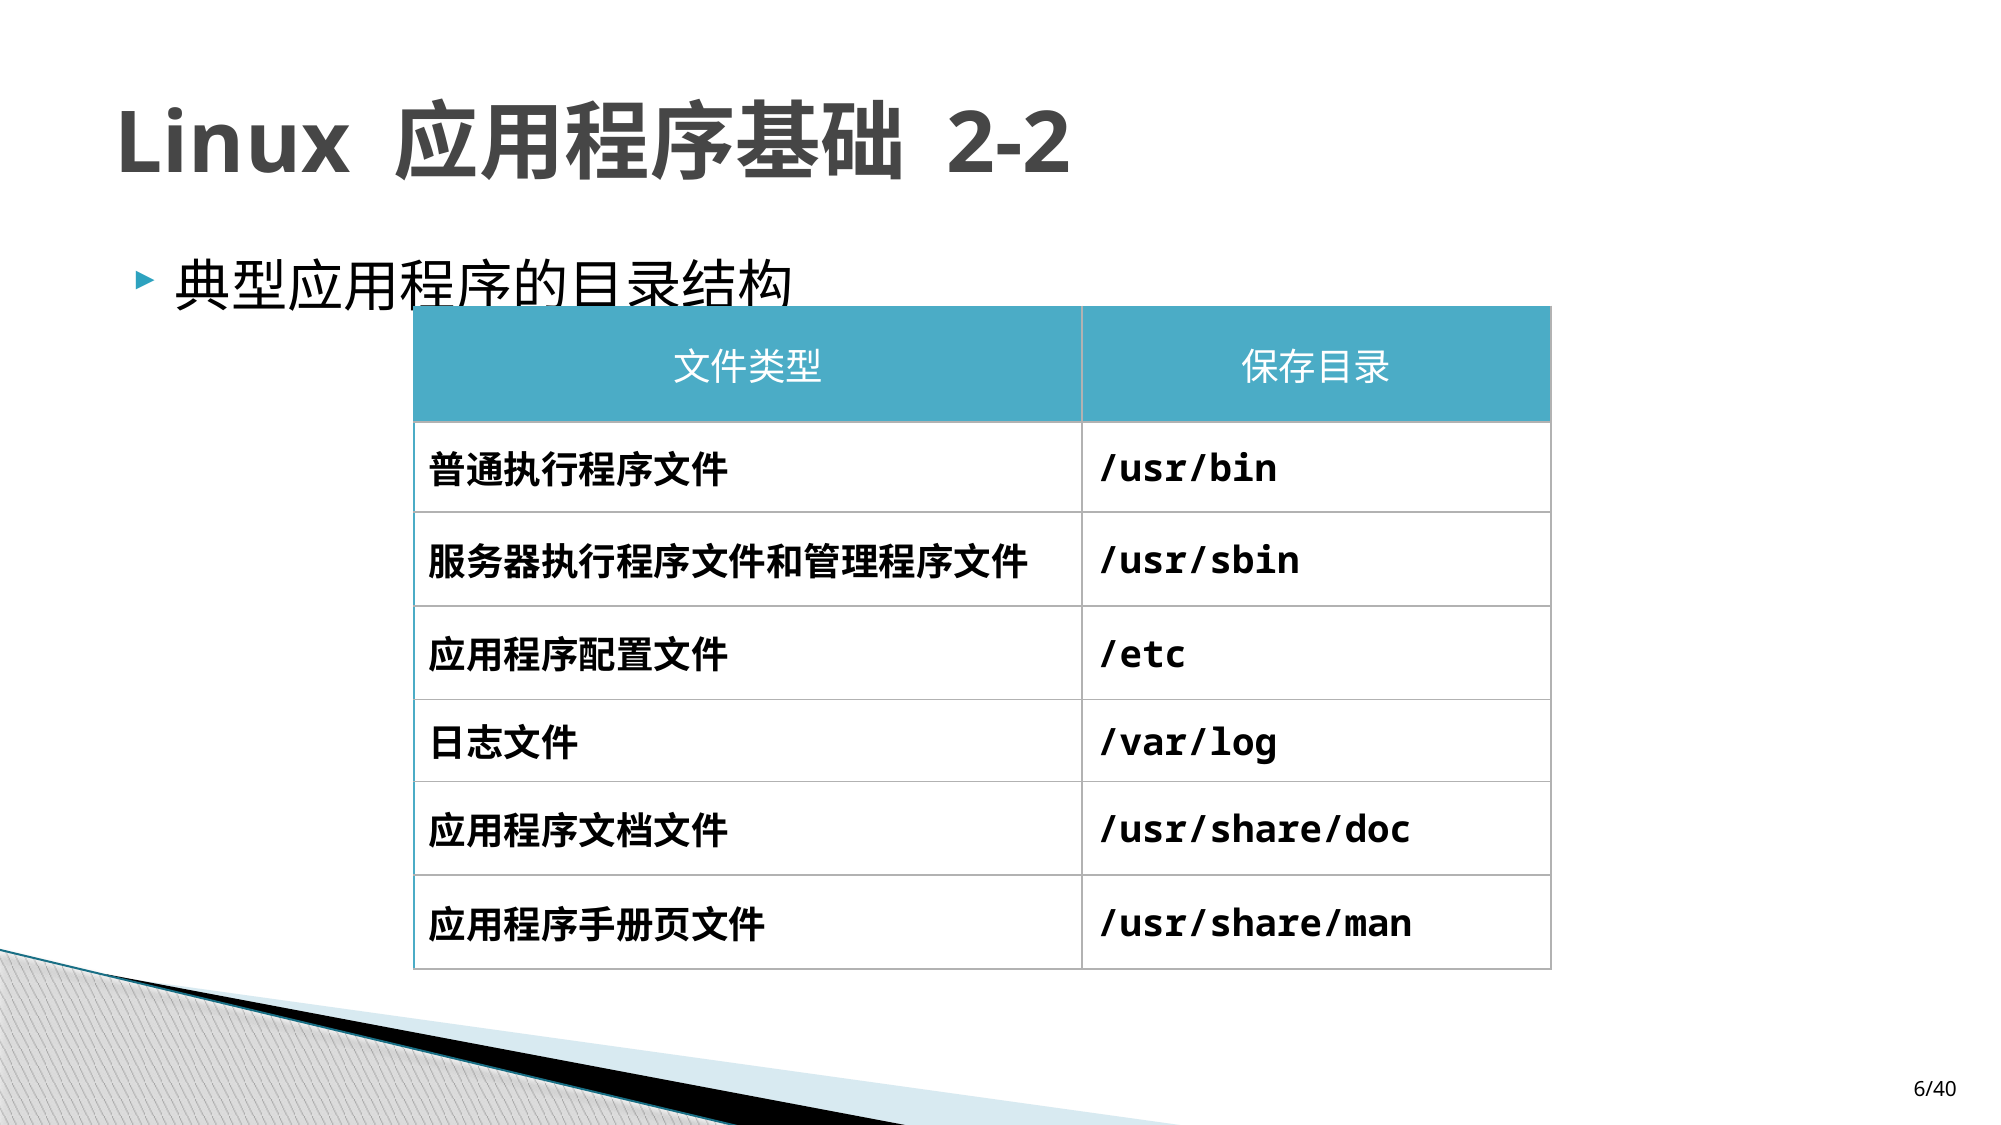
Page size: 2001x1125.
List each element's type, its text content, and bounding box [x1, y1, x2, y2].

table_cell /usr/bin [1083, 423, 1550, 511]
list 典型应用程序的目录结构 [99, 243, 1900, 986]
table_cell 服务器执行程序文件和管理程序文件 [415, 513, 1081, 605]
table_cell /usr/share/man [1083, 876, 1550, 968]
table_header 文件类型 [415, 307, 1081, 421]
table_cell 应用程序文档文件 [415, 782, 1081, 874]
table_cell /var/log [1083, 700, 1550, 781]
table_cell 普通执行程序文件 [415, 423, 1081, 511]
table_cell /etc [1083, 607, 1550, 699]
table_cell /usr/share/doc [1083, 782, 1550, 874]
table_cell /usr/sbin [1083, 513, 1550, 605]
table_header 保存目录 [1083, 307, 1550, 421]
title Linux 应用程序基础 2-2 [99, 45, 1900, 233]
table_cell 应用程序手册页文件 [415, 876, 1081, 968]
table_cell 日志文件 [415, 700, 1081, 781]
table_cell 应用程序配置文件 [415, 607, 1081, 699]
slide_number 6/40 [1891, 1051, 1972, 1112]
